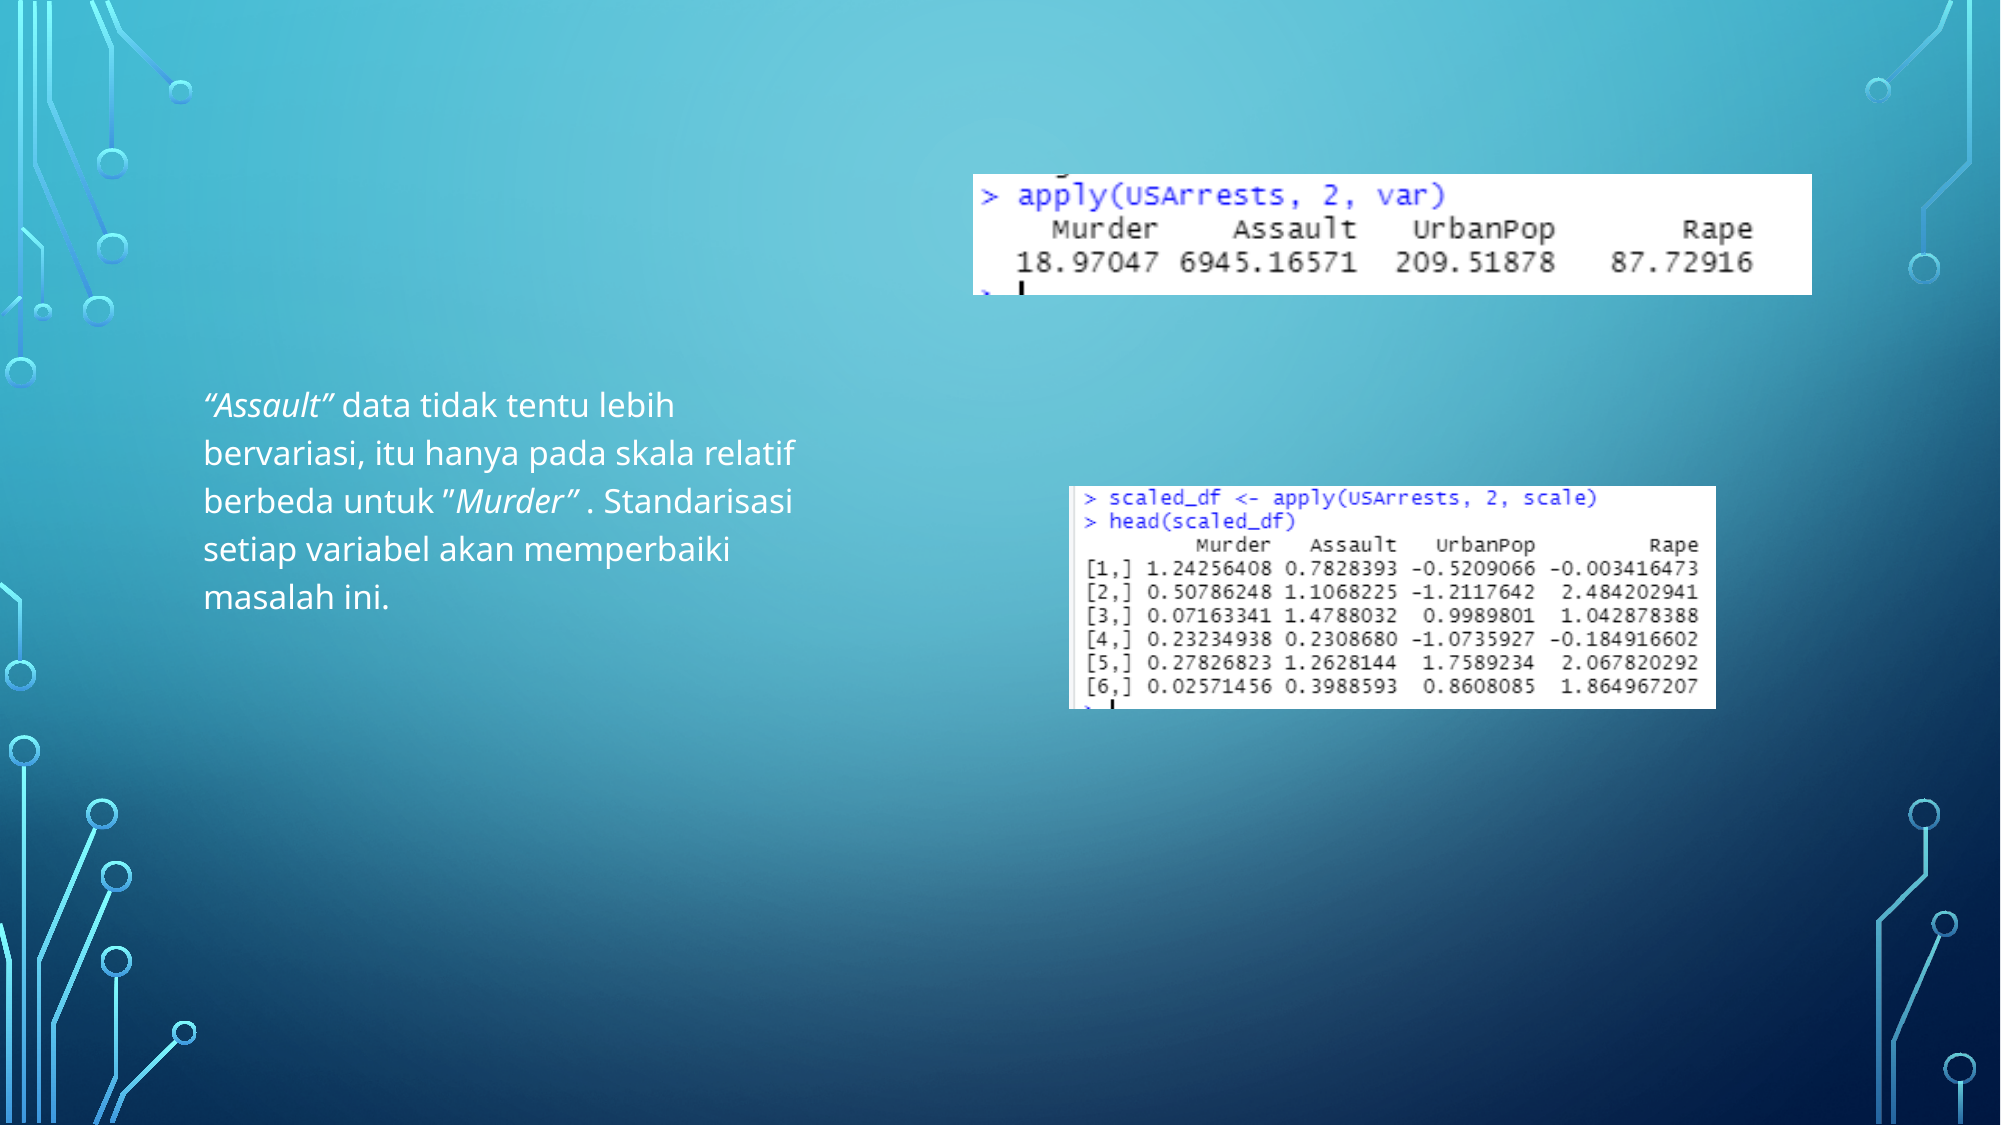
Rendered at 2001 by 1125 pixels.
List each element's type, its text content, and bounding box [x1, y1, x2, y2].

list “Assault” data tidak tentu lebih bervariasi, itu hanya pada skala relatif berbeda untuk ”Murder” . Standarisasi setiap variabel akan memperbaiki masalah ini. [188, 369, 821, 950]
picture [1068, 486, 1717, 709]
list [972, 173, 1813, 296]
